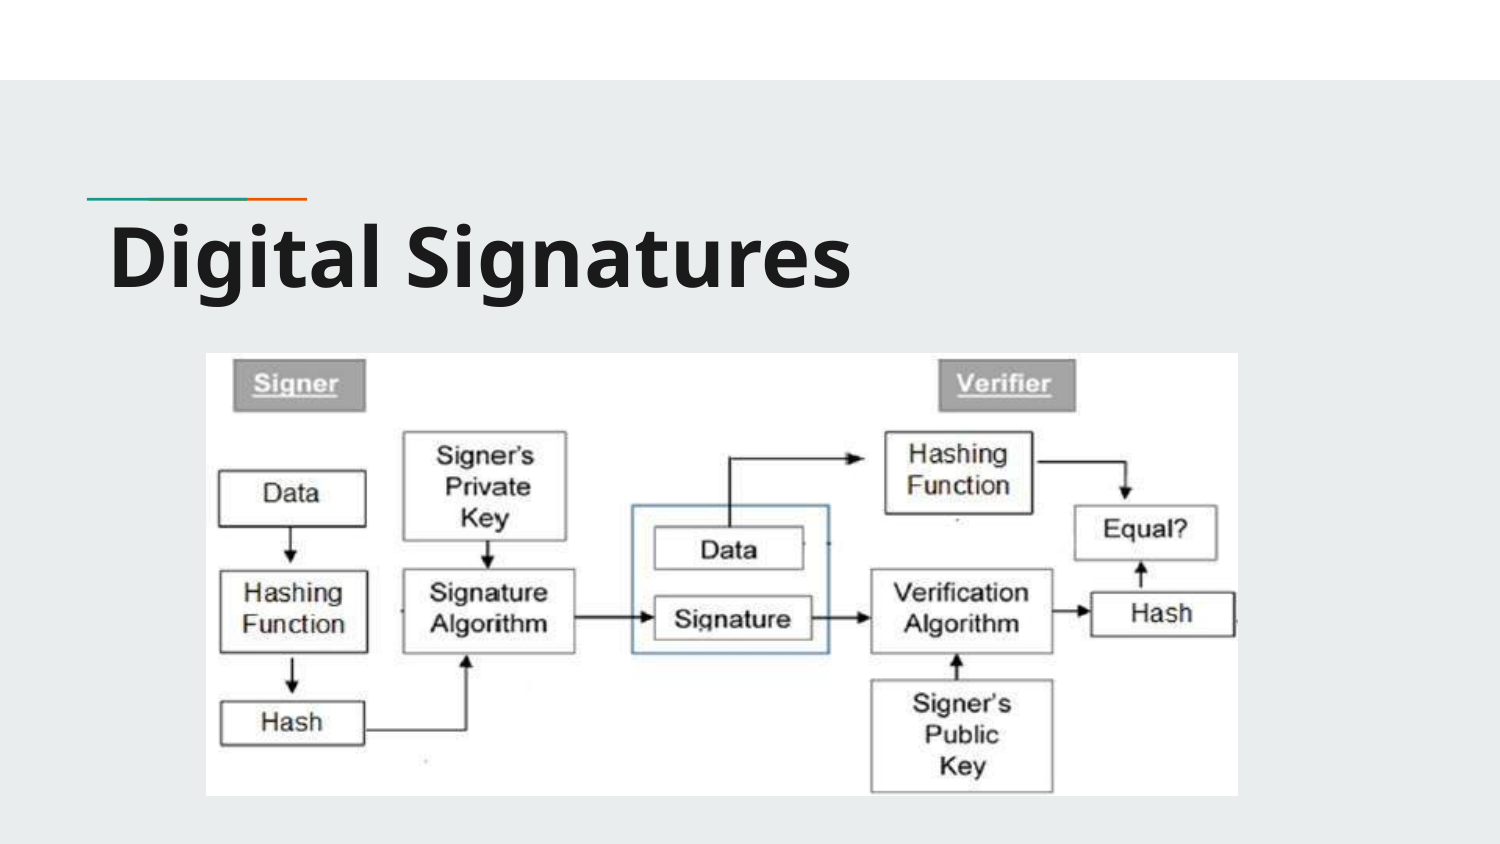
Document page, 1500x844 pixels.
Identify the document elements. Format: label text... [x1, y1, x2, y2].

picture [206, 353, 1239, 797]
title Digital Signatures [92, 189, 1500, 329]
